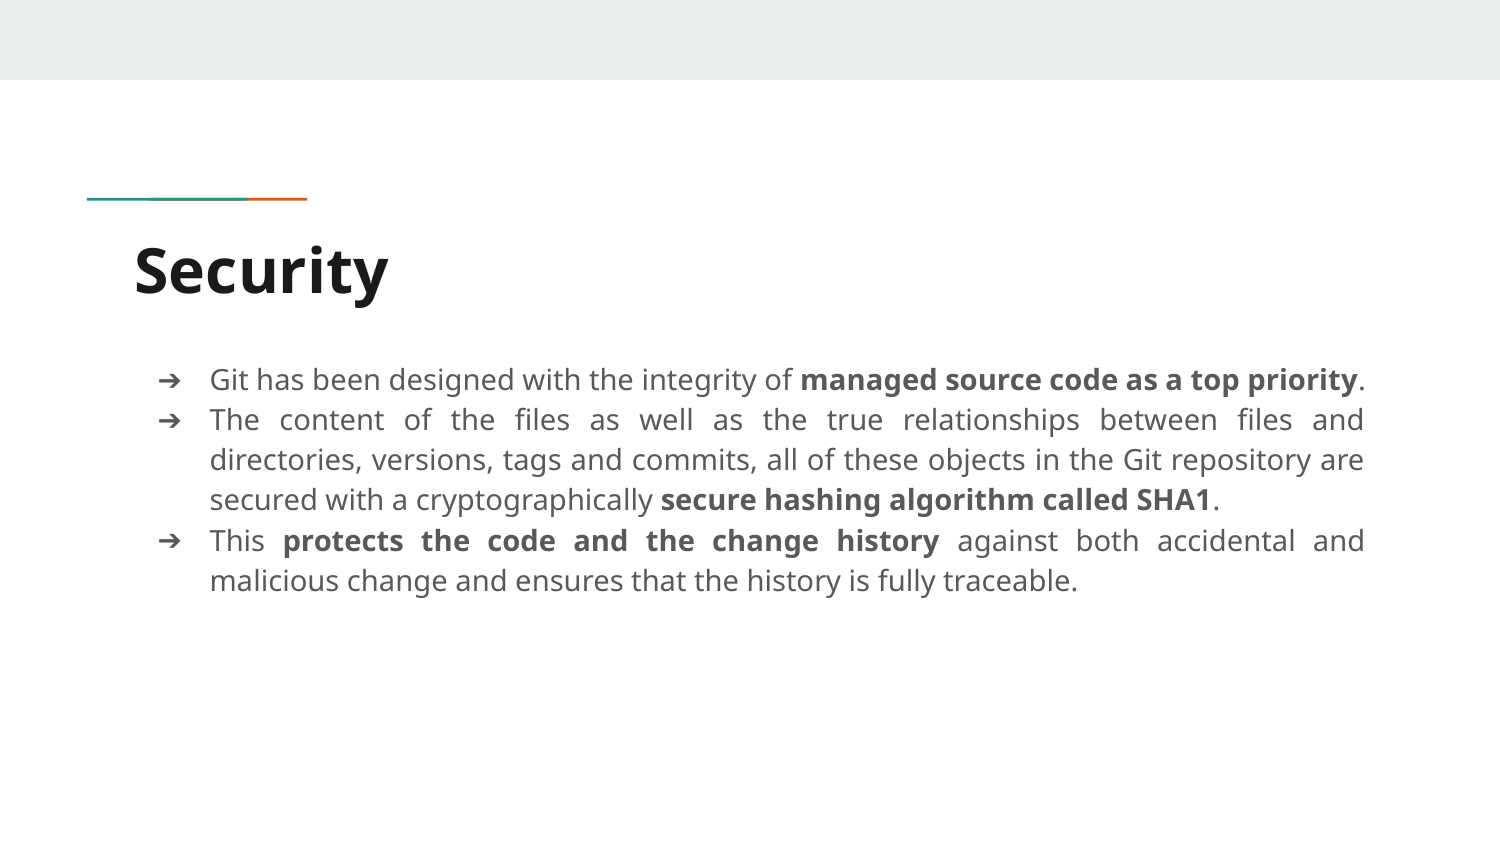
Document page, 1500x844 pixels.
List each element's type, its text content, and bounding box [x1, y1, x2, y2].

list Git has been designed with the integrity of managed source code as a top priority. The content of the files as well as the true relationships between files and directories, versions, tags and commits, all of these objects in the Git repository are secured with a cryptographically secure hashing algorithm called SHA1. This protects the code and the change history against both accidental and malicious change and ensures that the history is fully traceable. [119, 341, 1381, 712]
title Security [119, 216, 1381, 305]
